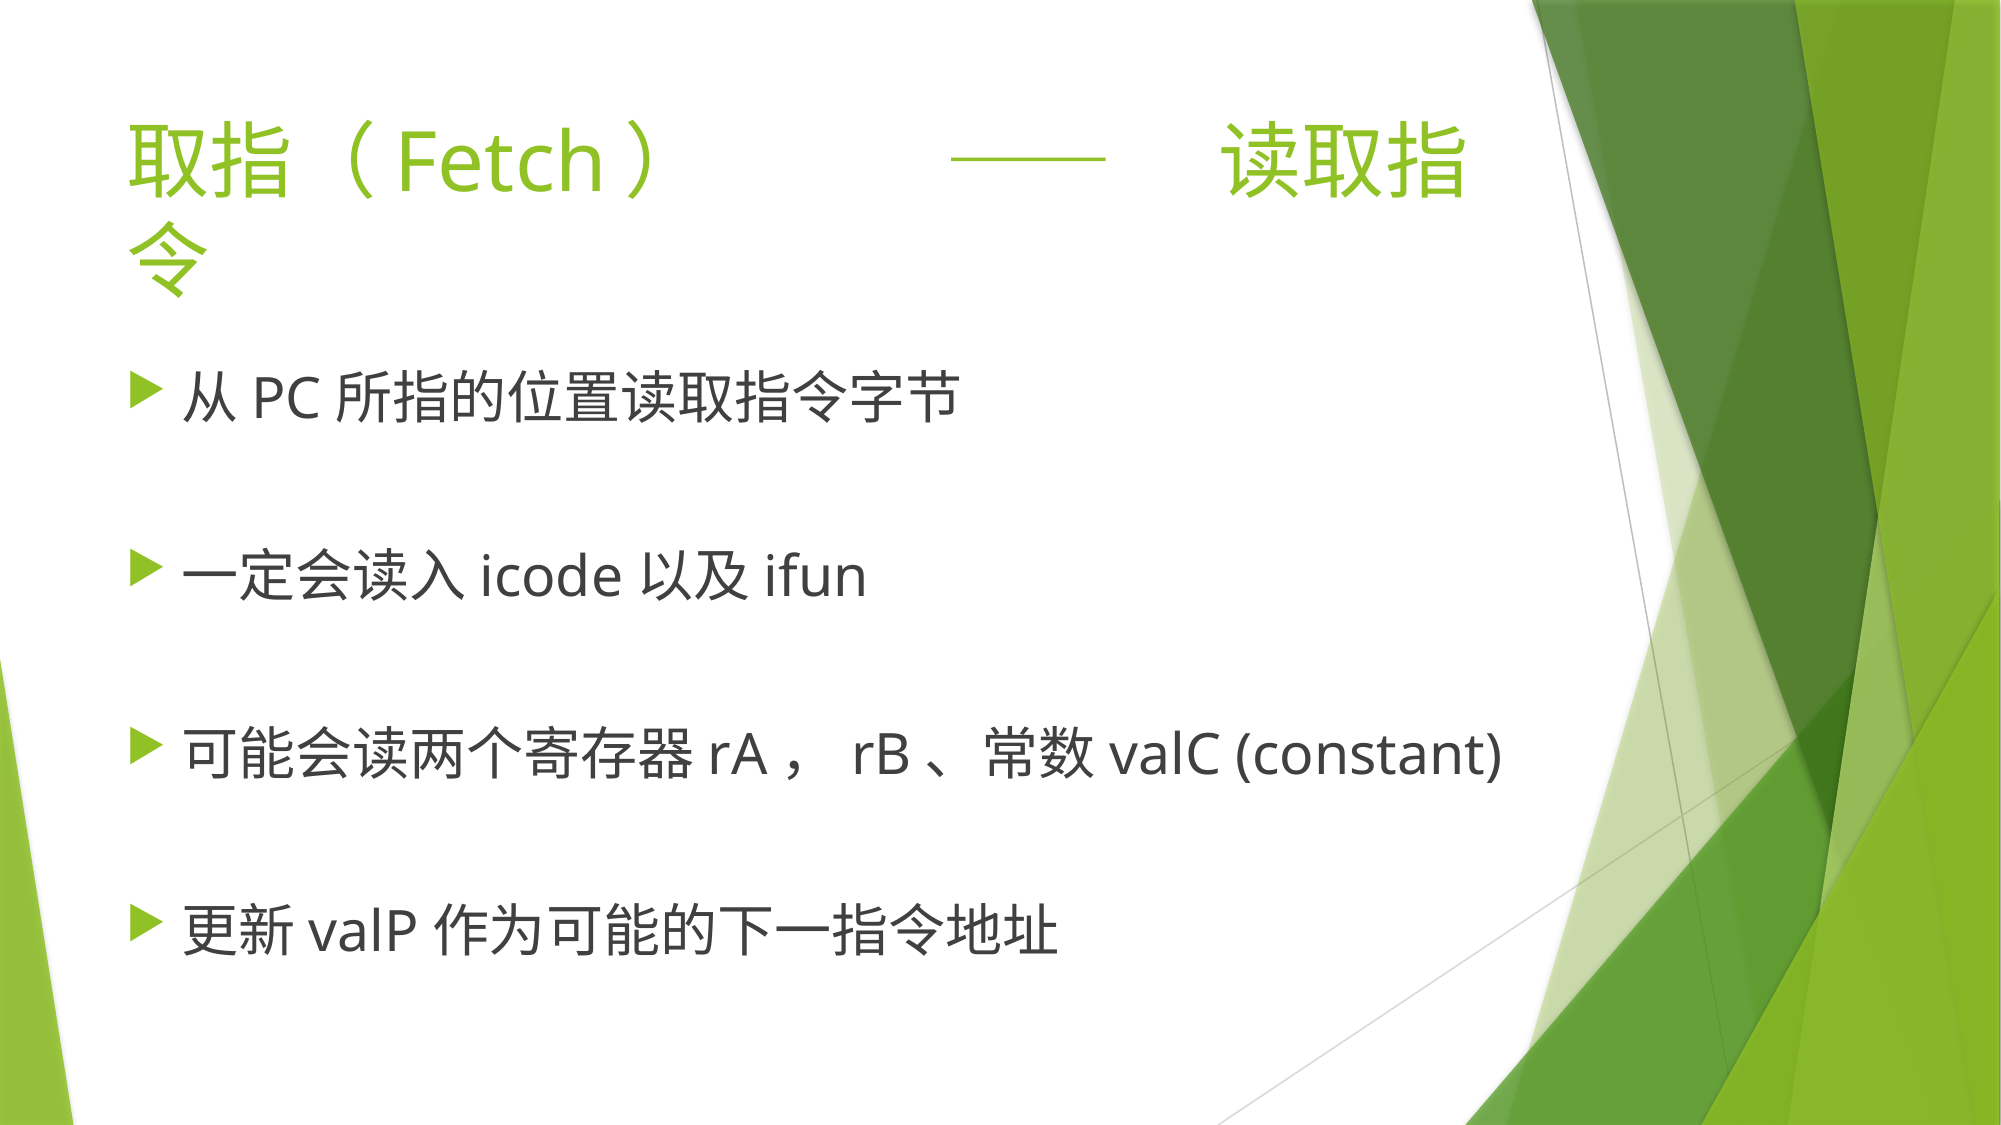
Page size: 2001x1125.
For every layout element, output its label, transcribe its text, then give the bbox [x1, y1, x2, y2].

title 取指（Fetch） —— 读取指令 [111, 99, 1522, 317]
list 从PC所指的位置读取指令字节 一定会读入icode以及ifun 可能会读两个寄存器rA，rB、常数valC (constant) 更新valP作为可能的下一指令地址 [111, 354, 1522, 992]
